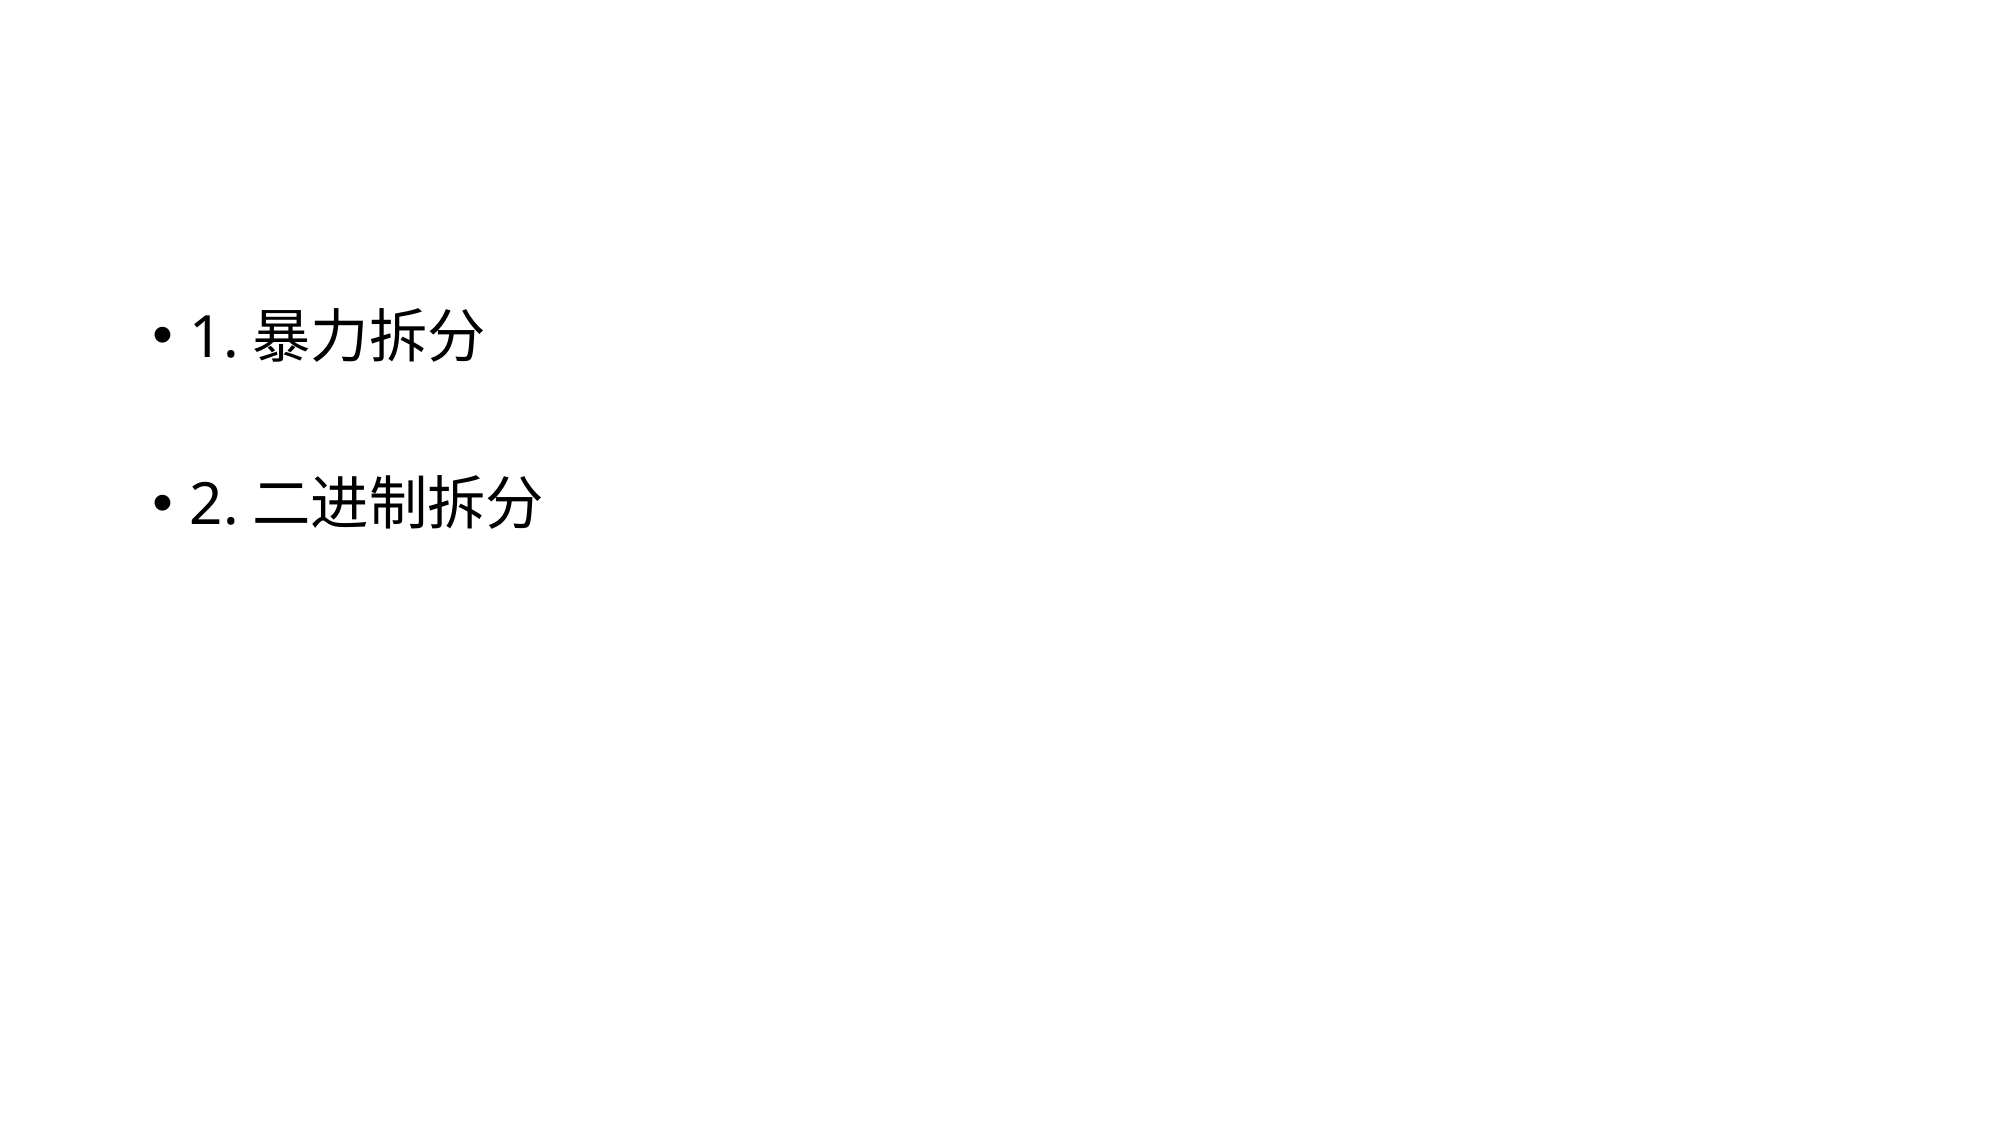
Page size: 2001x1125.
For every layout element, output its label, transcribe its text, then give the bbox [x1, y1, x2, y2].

list 1.暴力拆分 2.二进制拆分 [137, 299, 1863, 1014]
